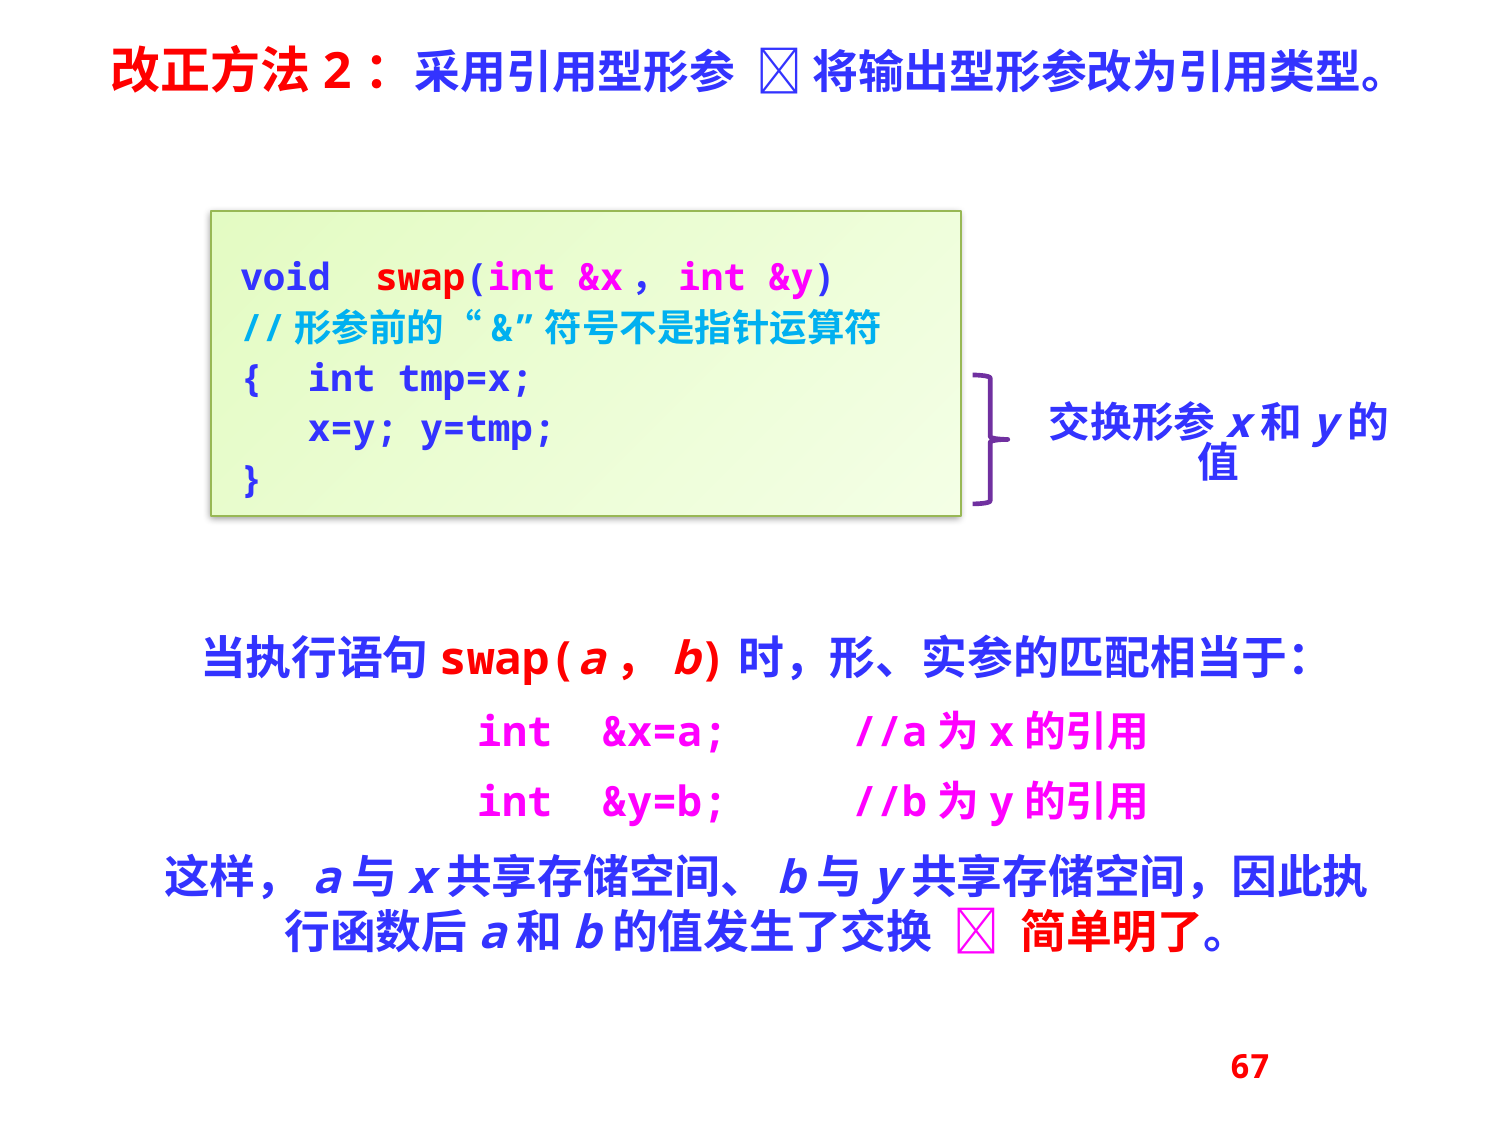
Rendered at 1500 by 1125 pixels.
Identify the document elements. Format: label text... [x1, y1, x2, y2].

text_box 改正方法2：采用引用型形参  将输出型形参改为引用类型。 [64, 42, 1453, 106]
slide_number 67 [1074, 1042, 1425, 1103]
text_box 交换形参x和y的值 [1019, 398, 1418, 494]
text_box 当执行语句swap(a，b)时，形、实参的匹配相当于： int &x=a; //a为x的引用 int &y=b; //b为y的引用 这样，a与x共享存储空间、b与y共享存储空间，因此执行函数后a和b的值发生了交换  简单明了。 [140, 621, 1393, 966]
text_box [972, 374, 1009, 505]
text_box void swap(int &x，int &y) //形参前的“&”符号不是指针运算符 { int tmp=x; x=y; y=tmp; } [210, 210, 962, 517]
